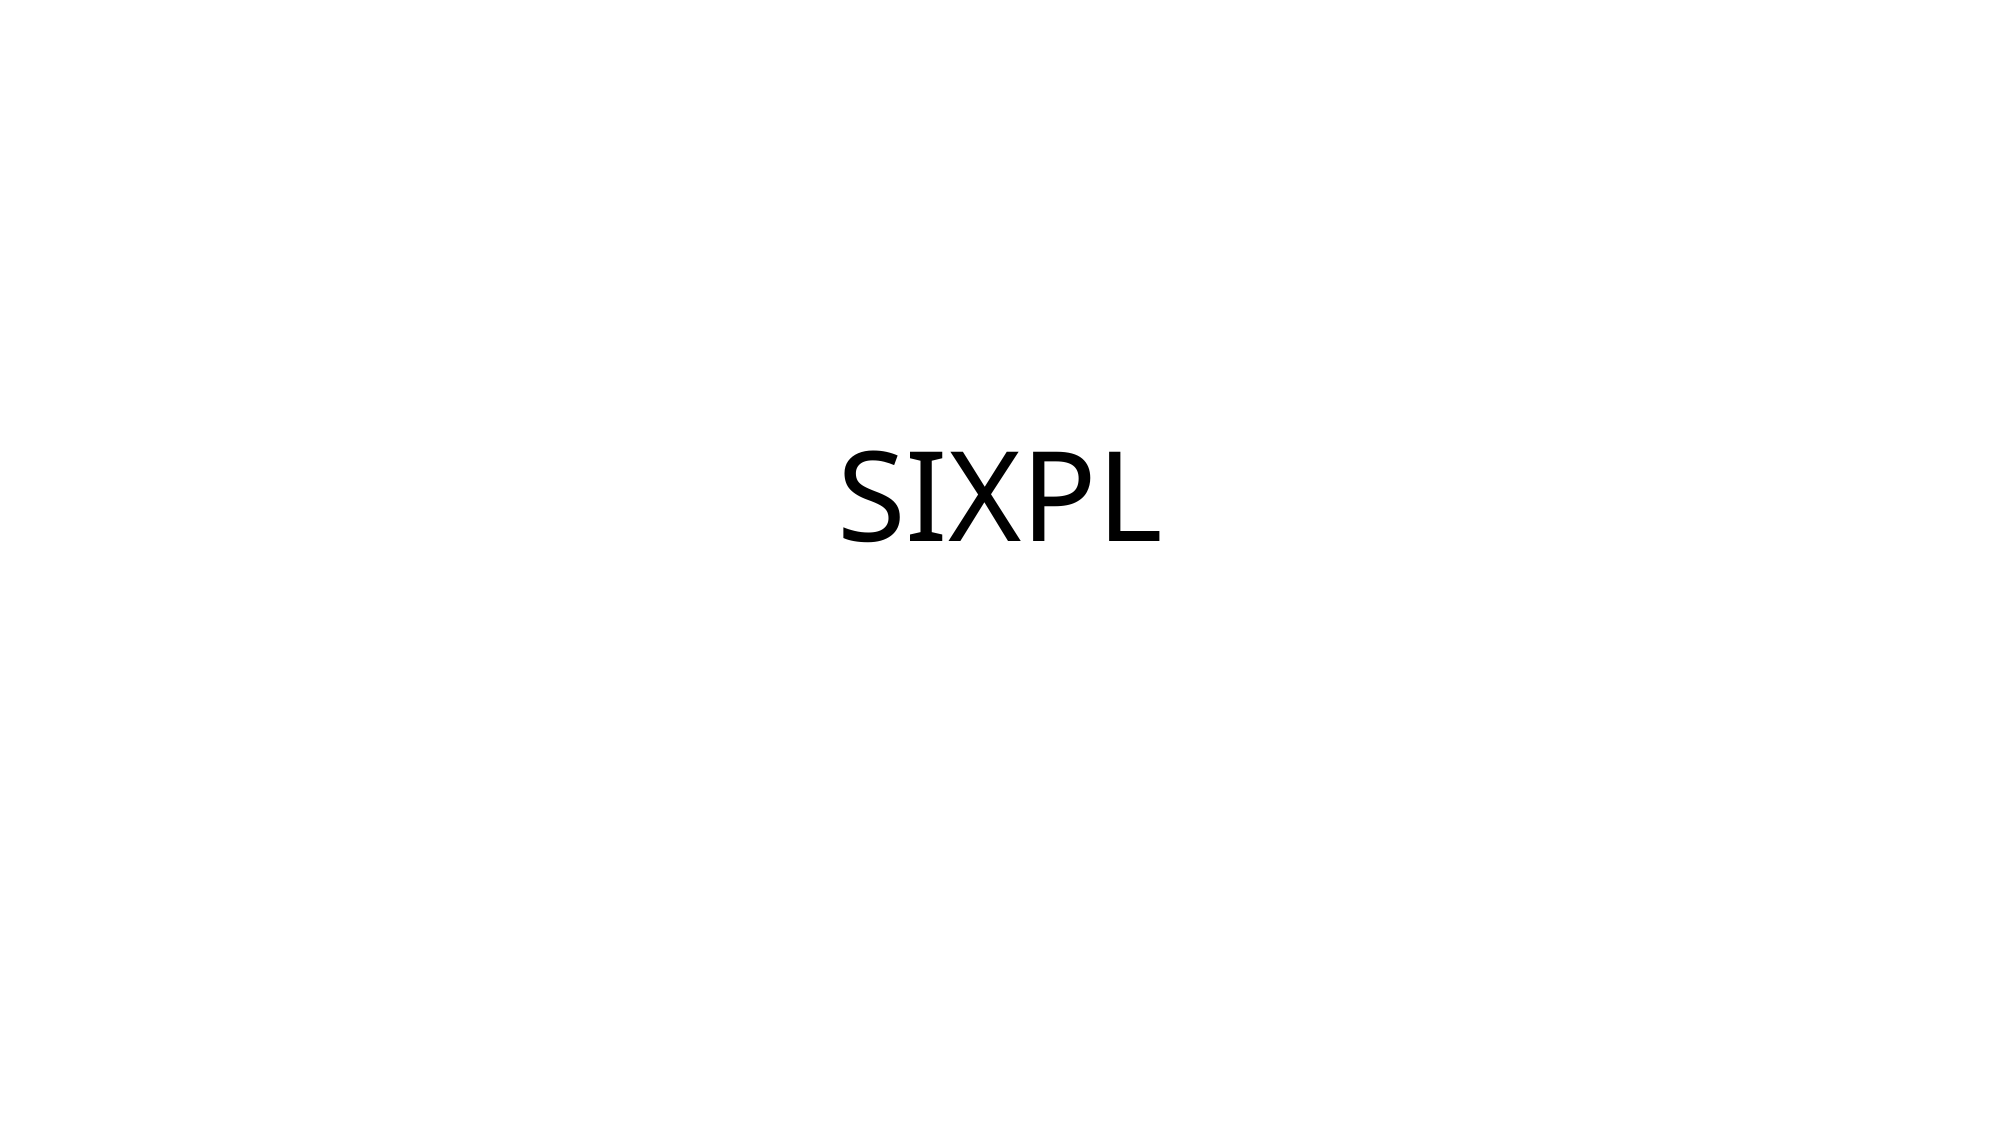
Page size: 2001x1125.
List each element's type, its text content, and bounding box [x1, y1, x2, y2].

title SIXPL [249, 184, 1750, 576]
